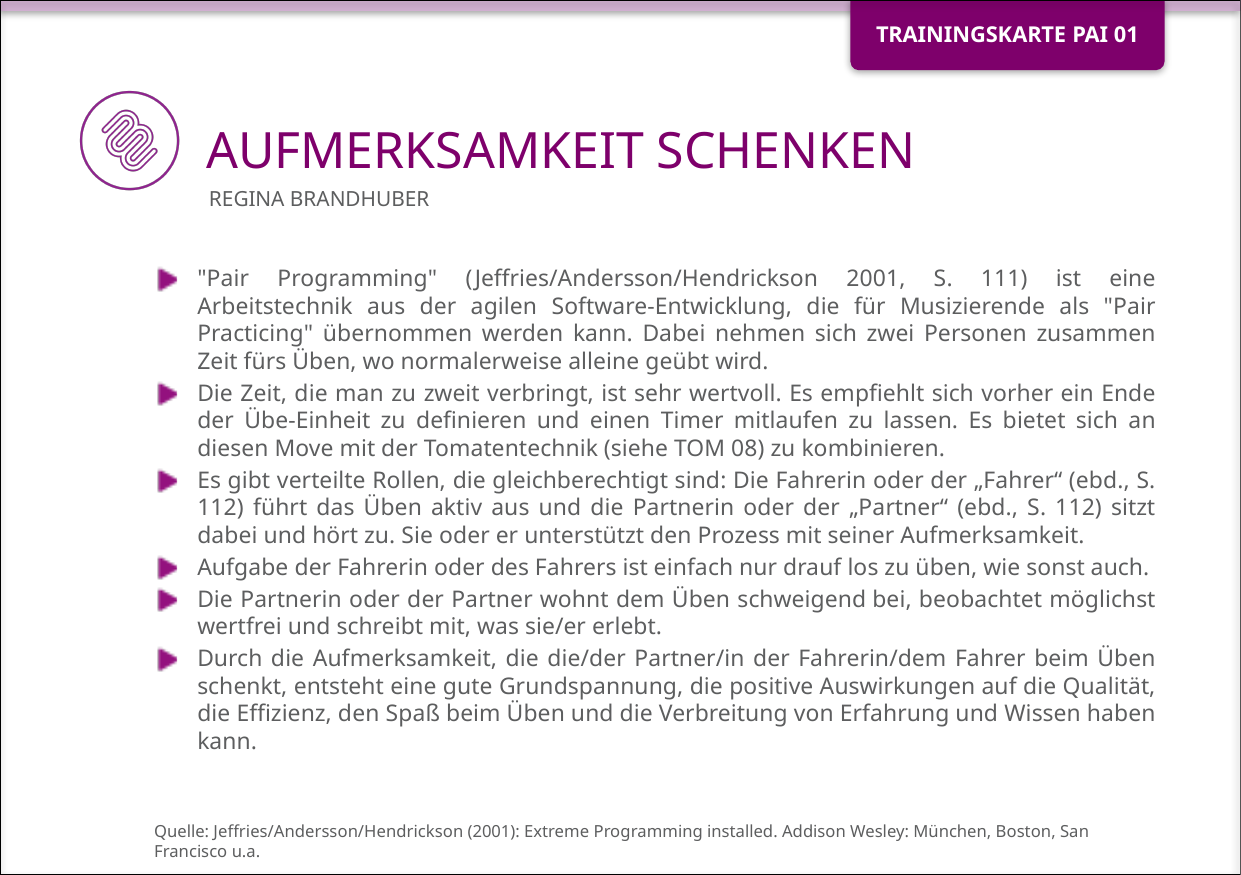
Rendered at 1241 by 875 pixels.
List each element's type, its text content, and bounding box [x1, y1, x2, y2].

list "Pair Programming" (Jeffries/Andersson/Hendrickson 2001, S. 111) ist eine Arbeitstechnik aus der agilen Software-Entwicklung, die für Musizierende als "Pair Practicing" übernommen werden kann. Dabei nehmen sich zwei Personen zusammen Zeit fürs Üben, wo normalerweise alleine geübt wird. Die Zeit, die man zu zweit verbringt, ist sehr wertvoll. Es empfiehlt sich vorher ein Ende der Übe-Einheit zu definieren und einen Timer mitlaufen zu lassen. Es bietet sich an diesen Move mit der Tomatentechnik (siehe TOM 08) zu kombinieren. Es gibt verteilte Rollen, die gleichberechtigt sind: Die Fahrerin oder der „Fahrer“ (ebd., S. 112) führt das Üben aktiv aus und die Partnerin oder der „Partner“ (ebd., S. 112) sitzt dabei und hört zu. Sie oder er unterstützt den Prozess mit seiner Aufmerksamkeit. Aufgabe der Fahrerin oder des Fahrers ist einfach nur drauf los zu üben, wie sonst auch. Die Partnerin oder der Partner wohnt dem Üben schweigend bei, beobachtet möglichst wertfrei und schreibt mit, was sie/er erlebt. Durch die Aufmerksamkeit, die die/der Partner/in der Fahrerin/dem Fahrer beim Üben schenkt, entsteht eine gute Grundspannung, die positive Auswirkungen auf die Qualität, die Effizienz, den Spaß beim Üben und die Verbreitung von Erfahrung und Wissen haben kann. Quelle: Jeffries/Andersson/Hendrickson (2001): Extreme Programming installed. Addison Wesley: München, Boston, San Francisco u.a. [140, 257, 1171, 840]
subtitle Regina Brandhuber [195, 178, 1065, 256]
title AUFMERKSAMKEIT SCHENKEN [191, 111, 1026, 248]
